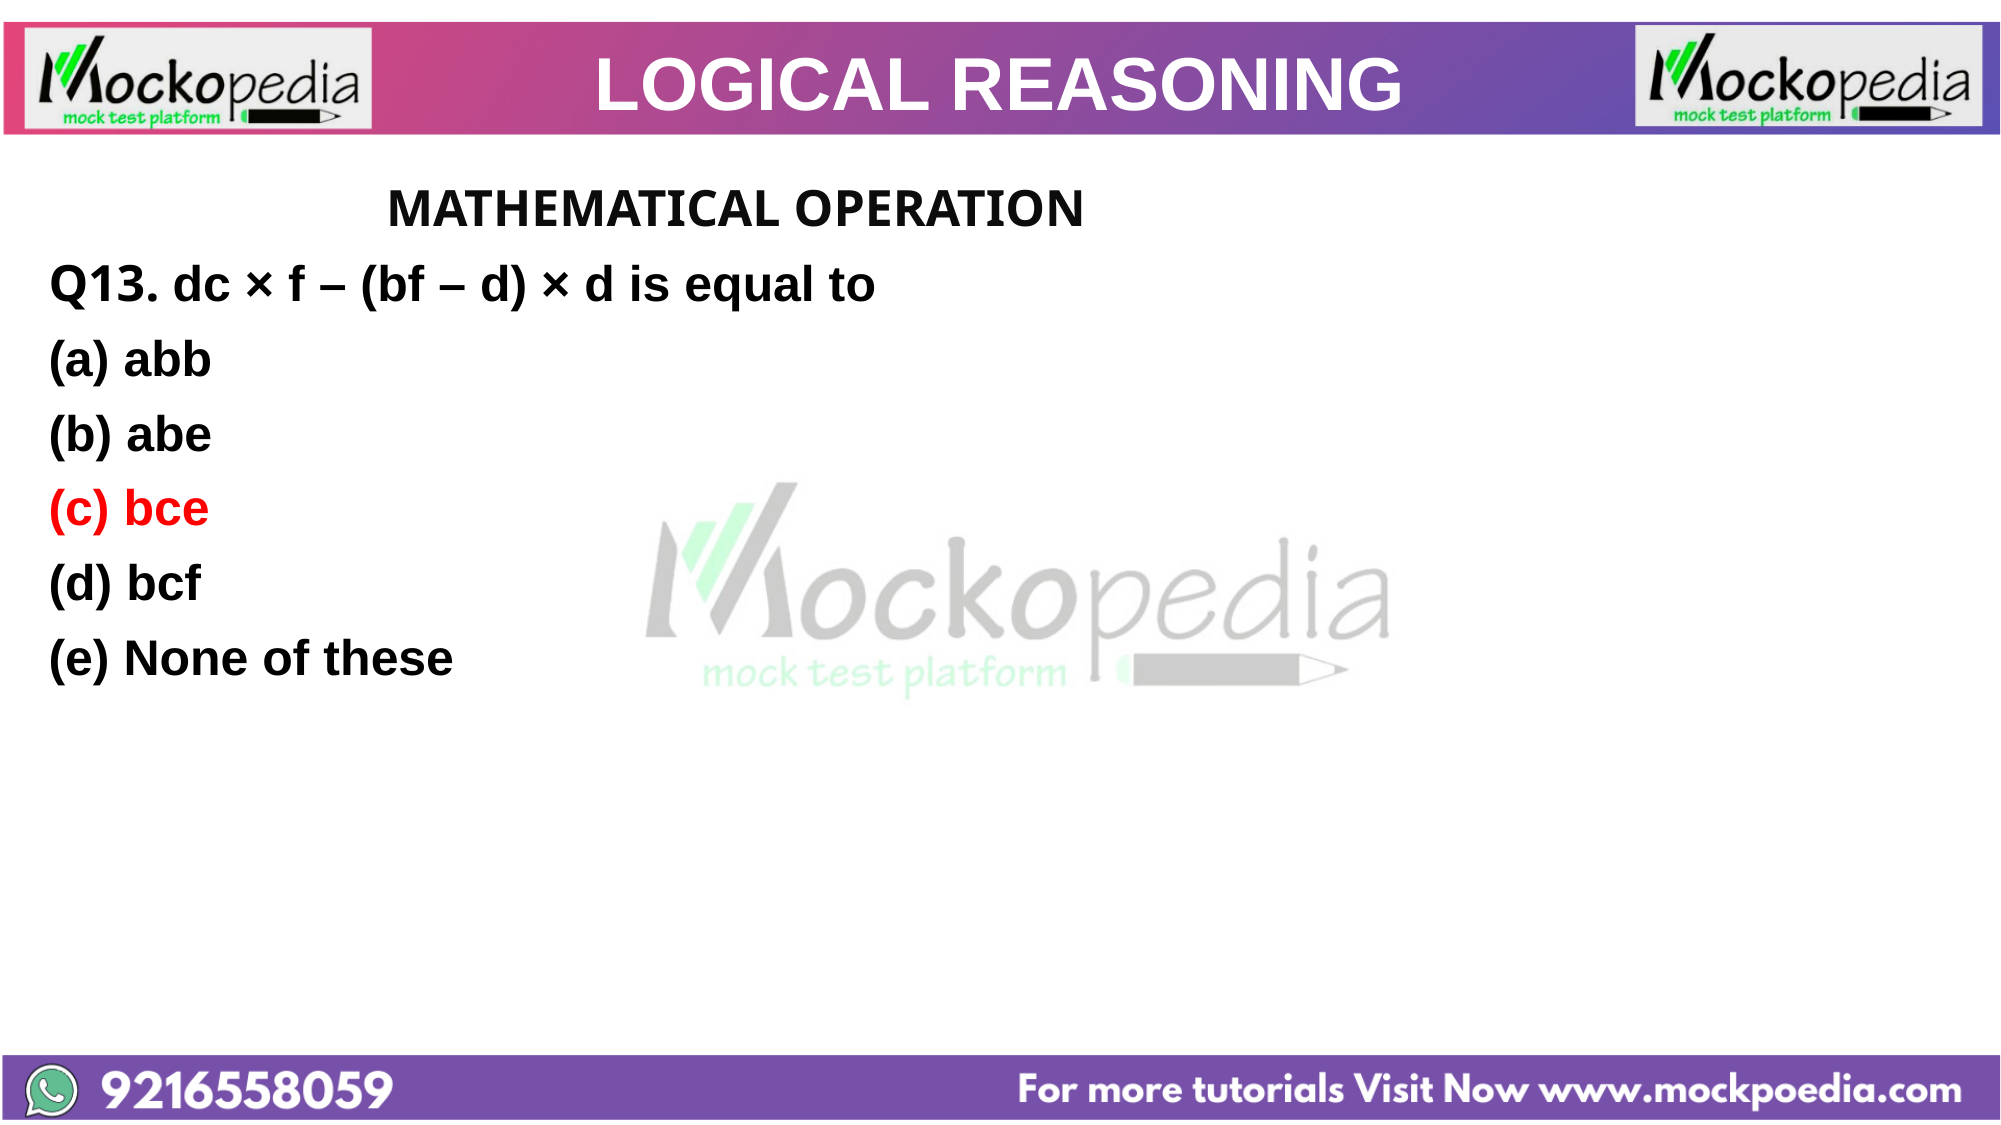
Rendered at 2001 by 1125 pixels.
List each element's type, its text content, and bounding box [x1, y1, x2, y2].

title LOGICAL REASONING [41, 31, 1959, 142]
list MATHEMATICAL OPERATION Q13. dc × f – (bf – d) × d is equal to abb (b) abe (c) bce (d) bcf (e) None of these [33, 175, 1959, 1053]
picture [0, 0, 2001, 1125]
